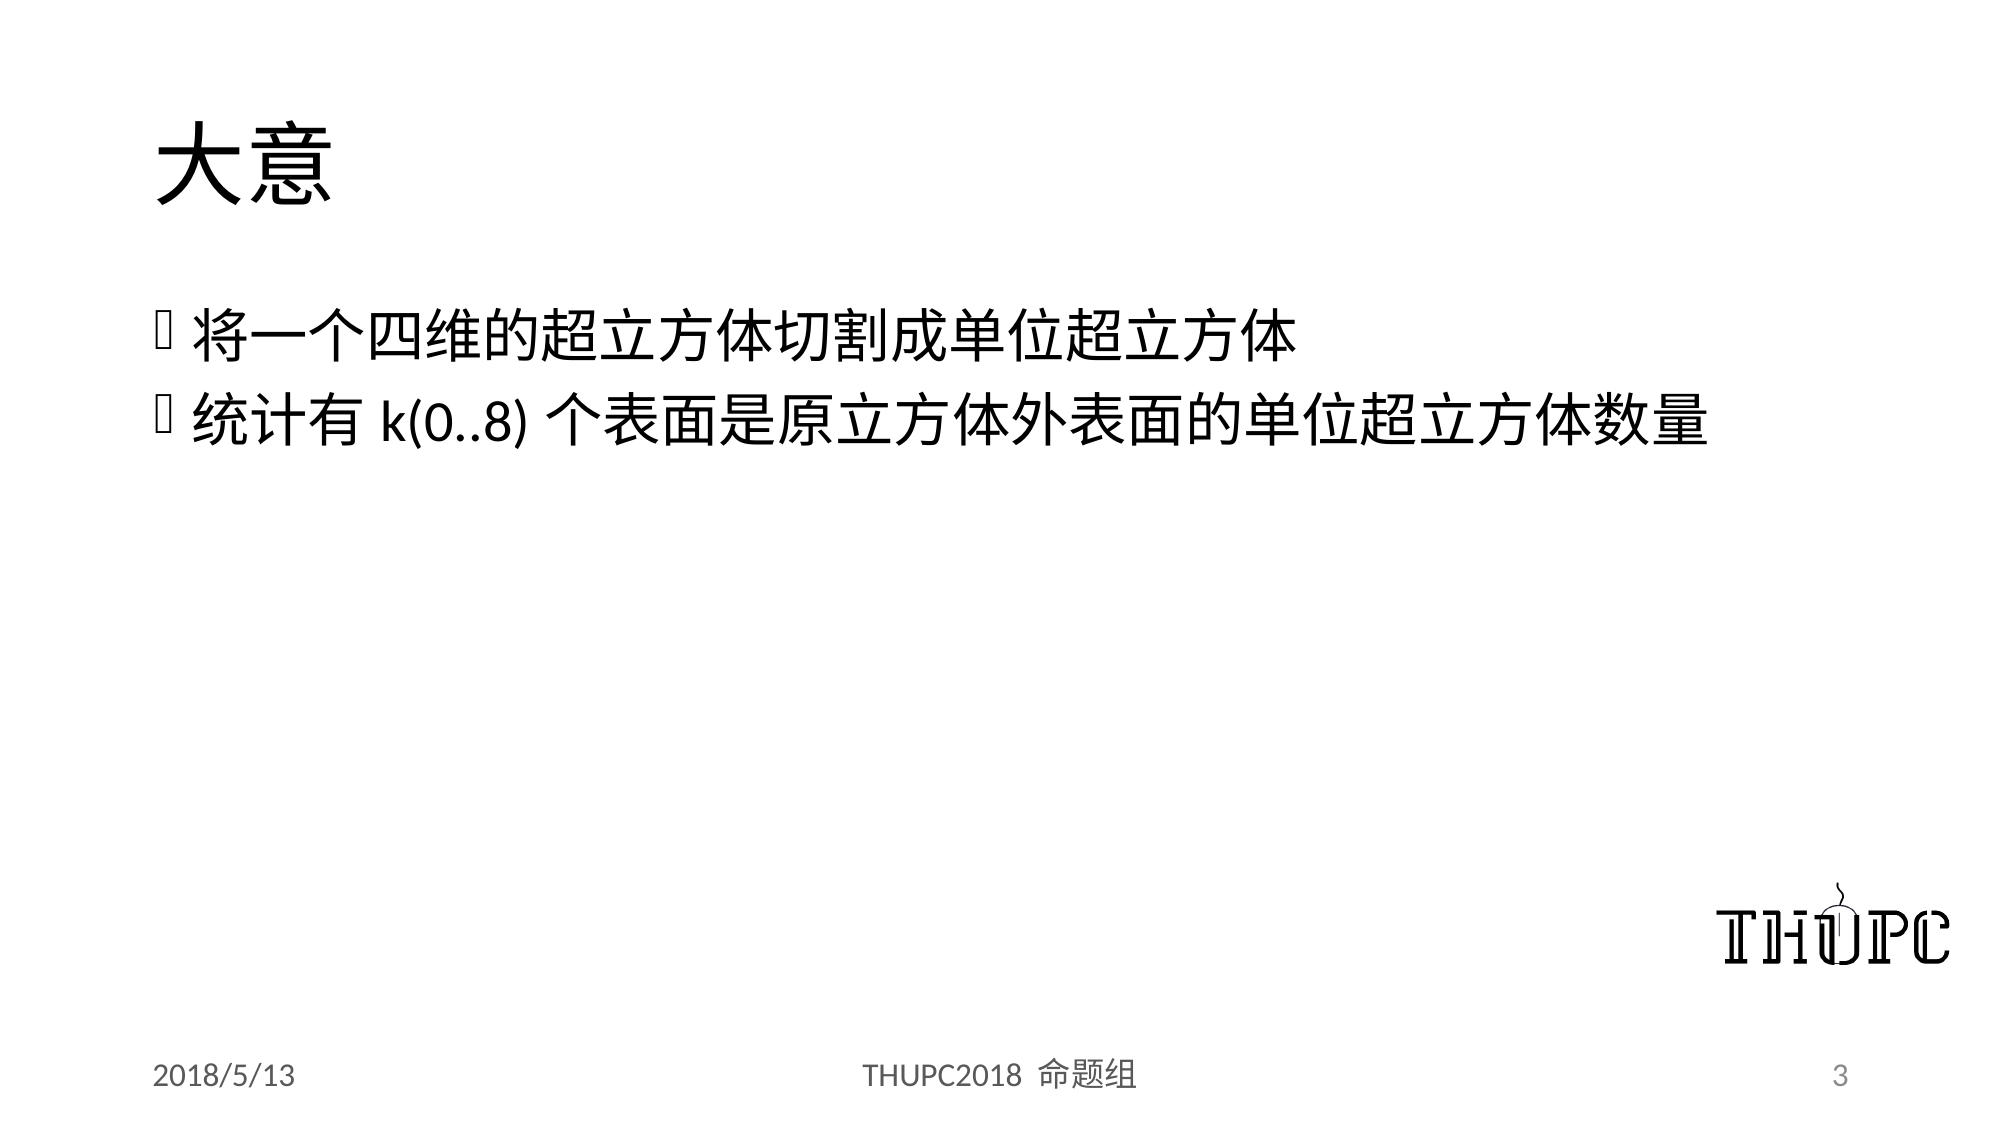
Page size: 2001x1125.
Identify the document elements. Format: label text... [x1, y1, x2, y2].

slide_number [137, 1042, 588, 1103]
footer THUPC2018 命题组 [662, 1042, 1338, 1103]
list 将一个四维的超立方体切割成单位超立方体 统计有k(0..8)个表面是原立方体外表面的单位超立方体数量 [138, 299, 1864, 1014]
title 大意 [138, 60, 1864, 278]
picture [1663, 838, 2000, 1029]
slide_number 3 [1413, 1042, 1864, 1103]
